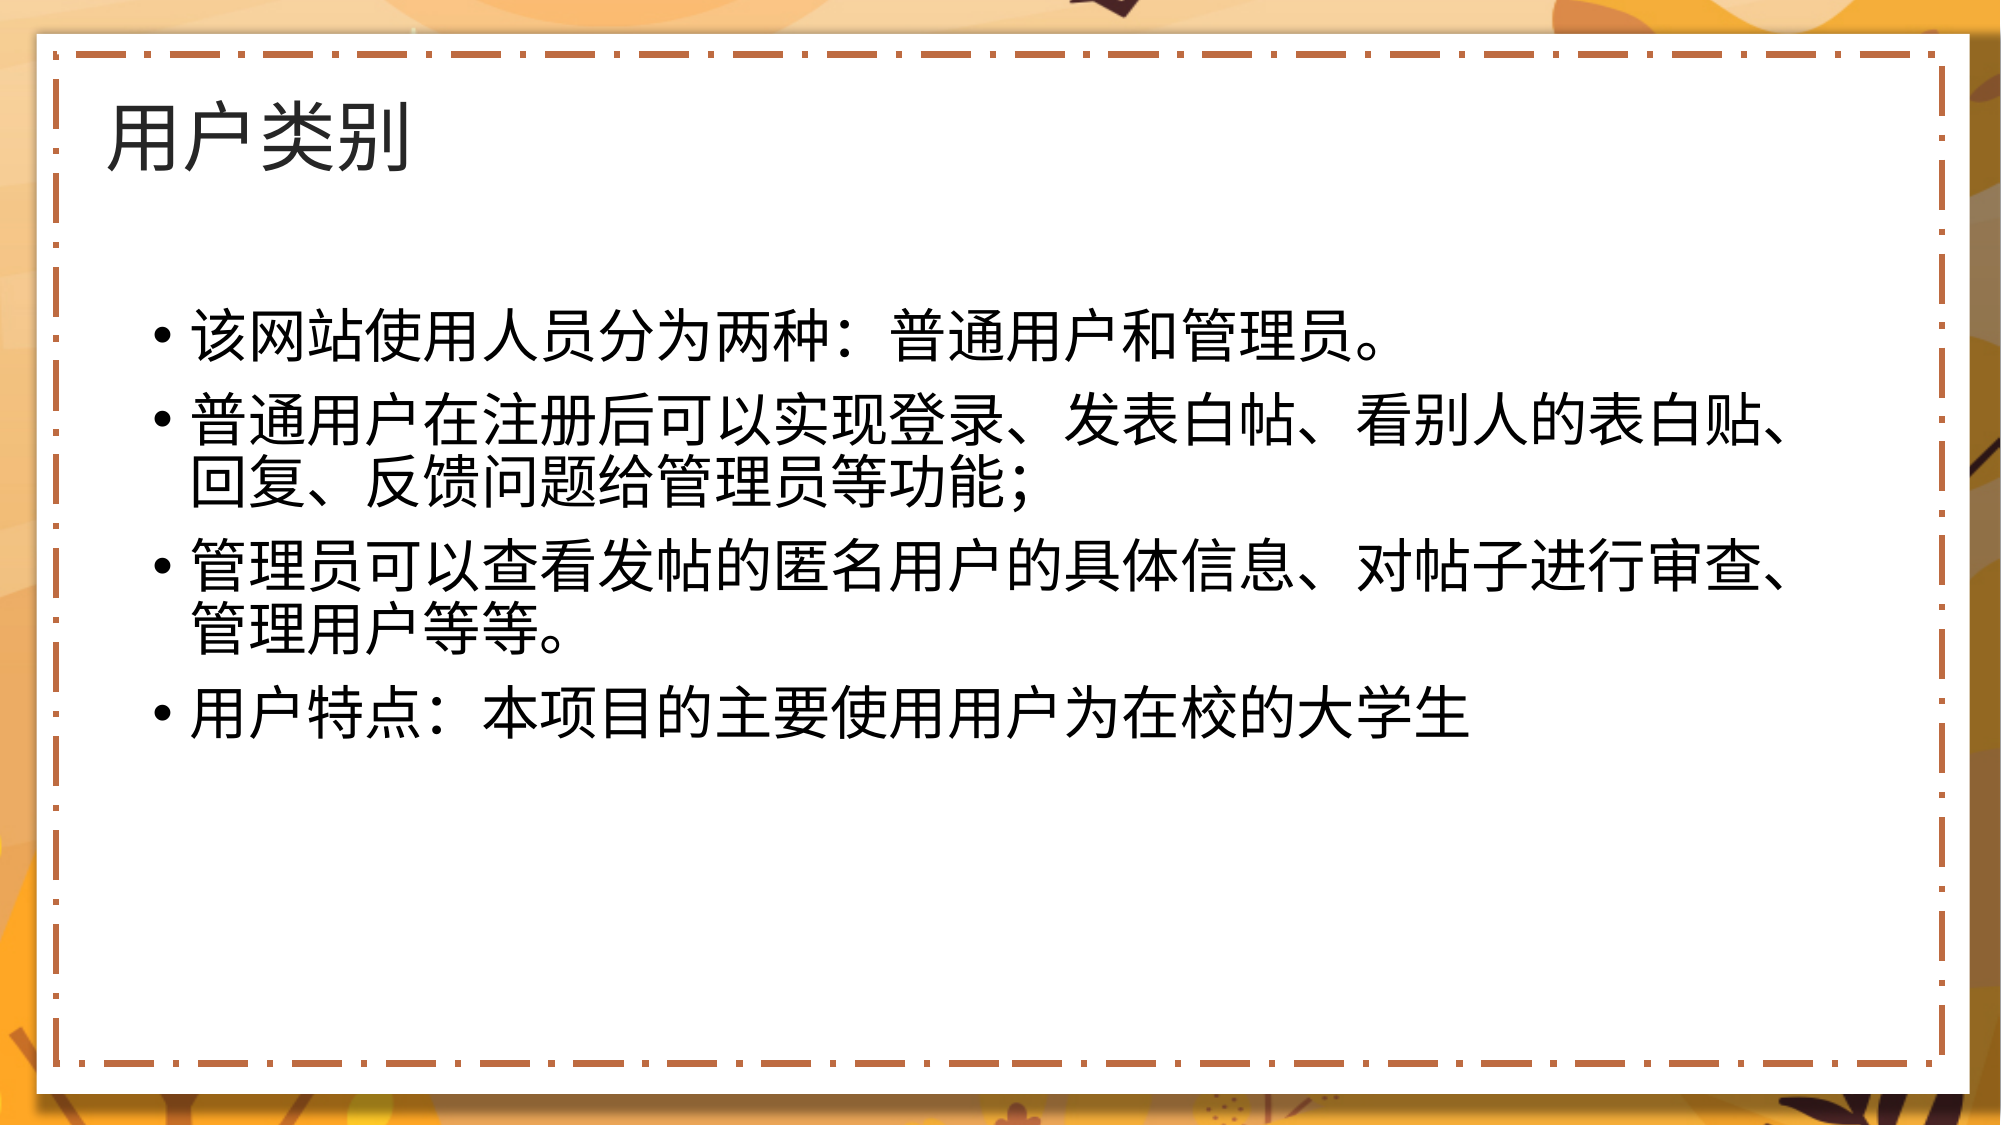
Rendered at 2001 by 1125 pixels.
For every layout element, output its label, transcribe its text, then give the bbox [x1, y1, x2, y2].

text_box 用户类别 [91, 81, 608, 189]
list 该网站使用人员分为两种：普通用户和管理员。 普通用户在注册后可以实现登录、发表白帖、看别人的表白贴、回复、反馈问题给管理员等功能； 管理员可以查看发帖的匿名用户的具体信息、对帖子进行审查、管理用户等等。 用户特点：本项目的主要使用用户为在校的大学生 [137, 299, 1863, 1014]
picture [0, 0, 2000, 1125]
